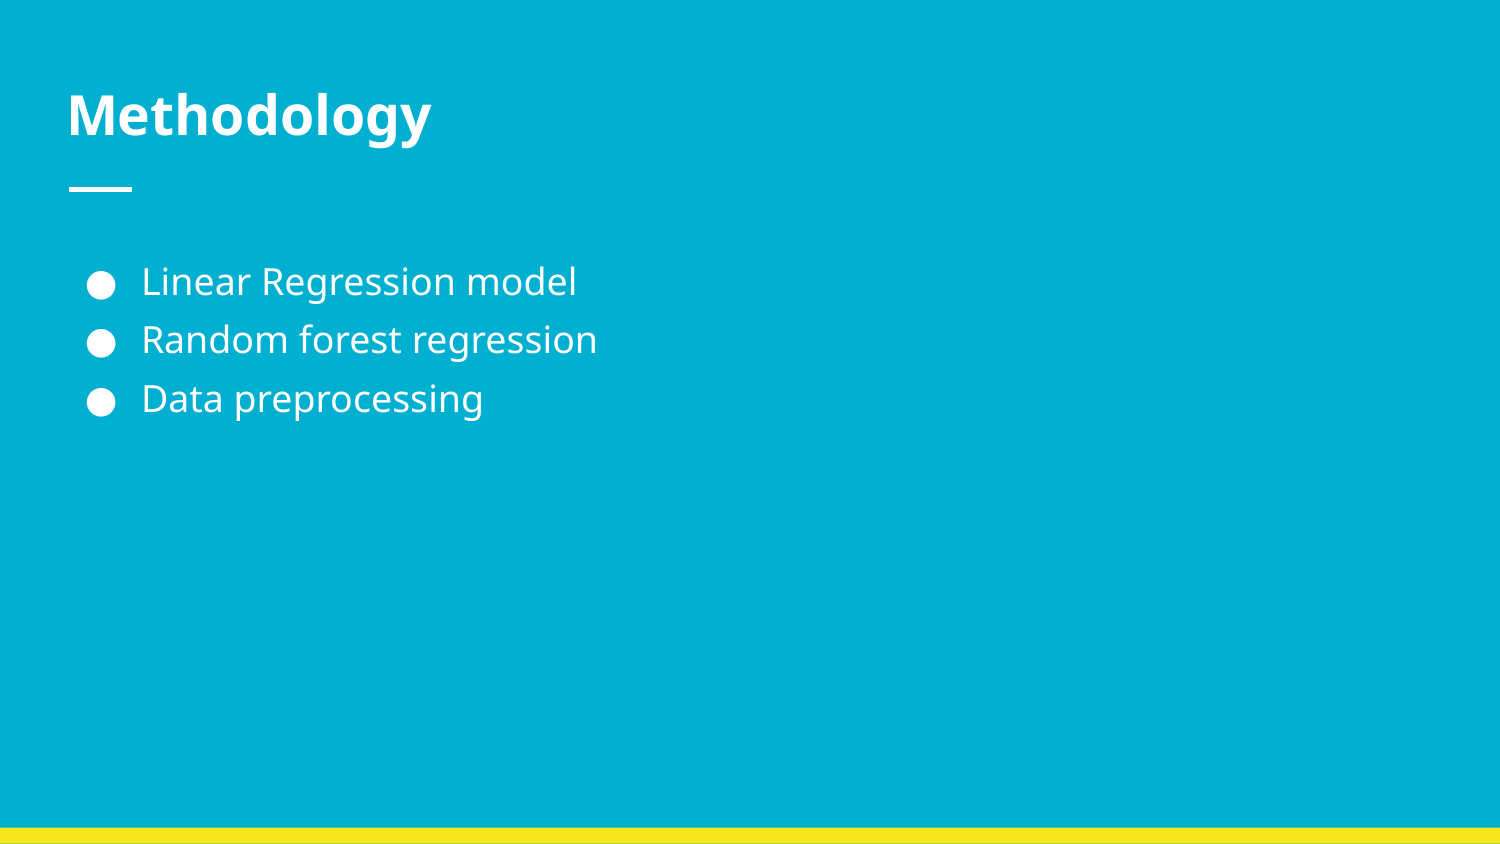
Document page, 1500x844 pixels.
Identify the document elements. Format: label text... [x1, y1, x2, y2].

title Methodology [51, 61, 1449, 167]
list Linear Regression model Random forest regression Data preprocessing [51, 232, 1449, 750]
